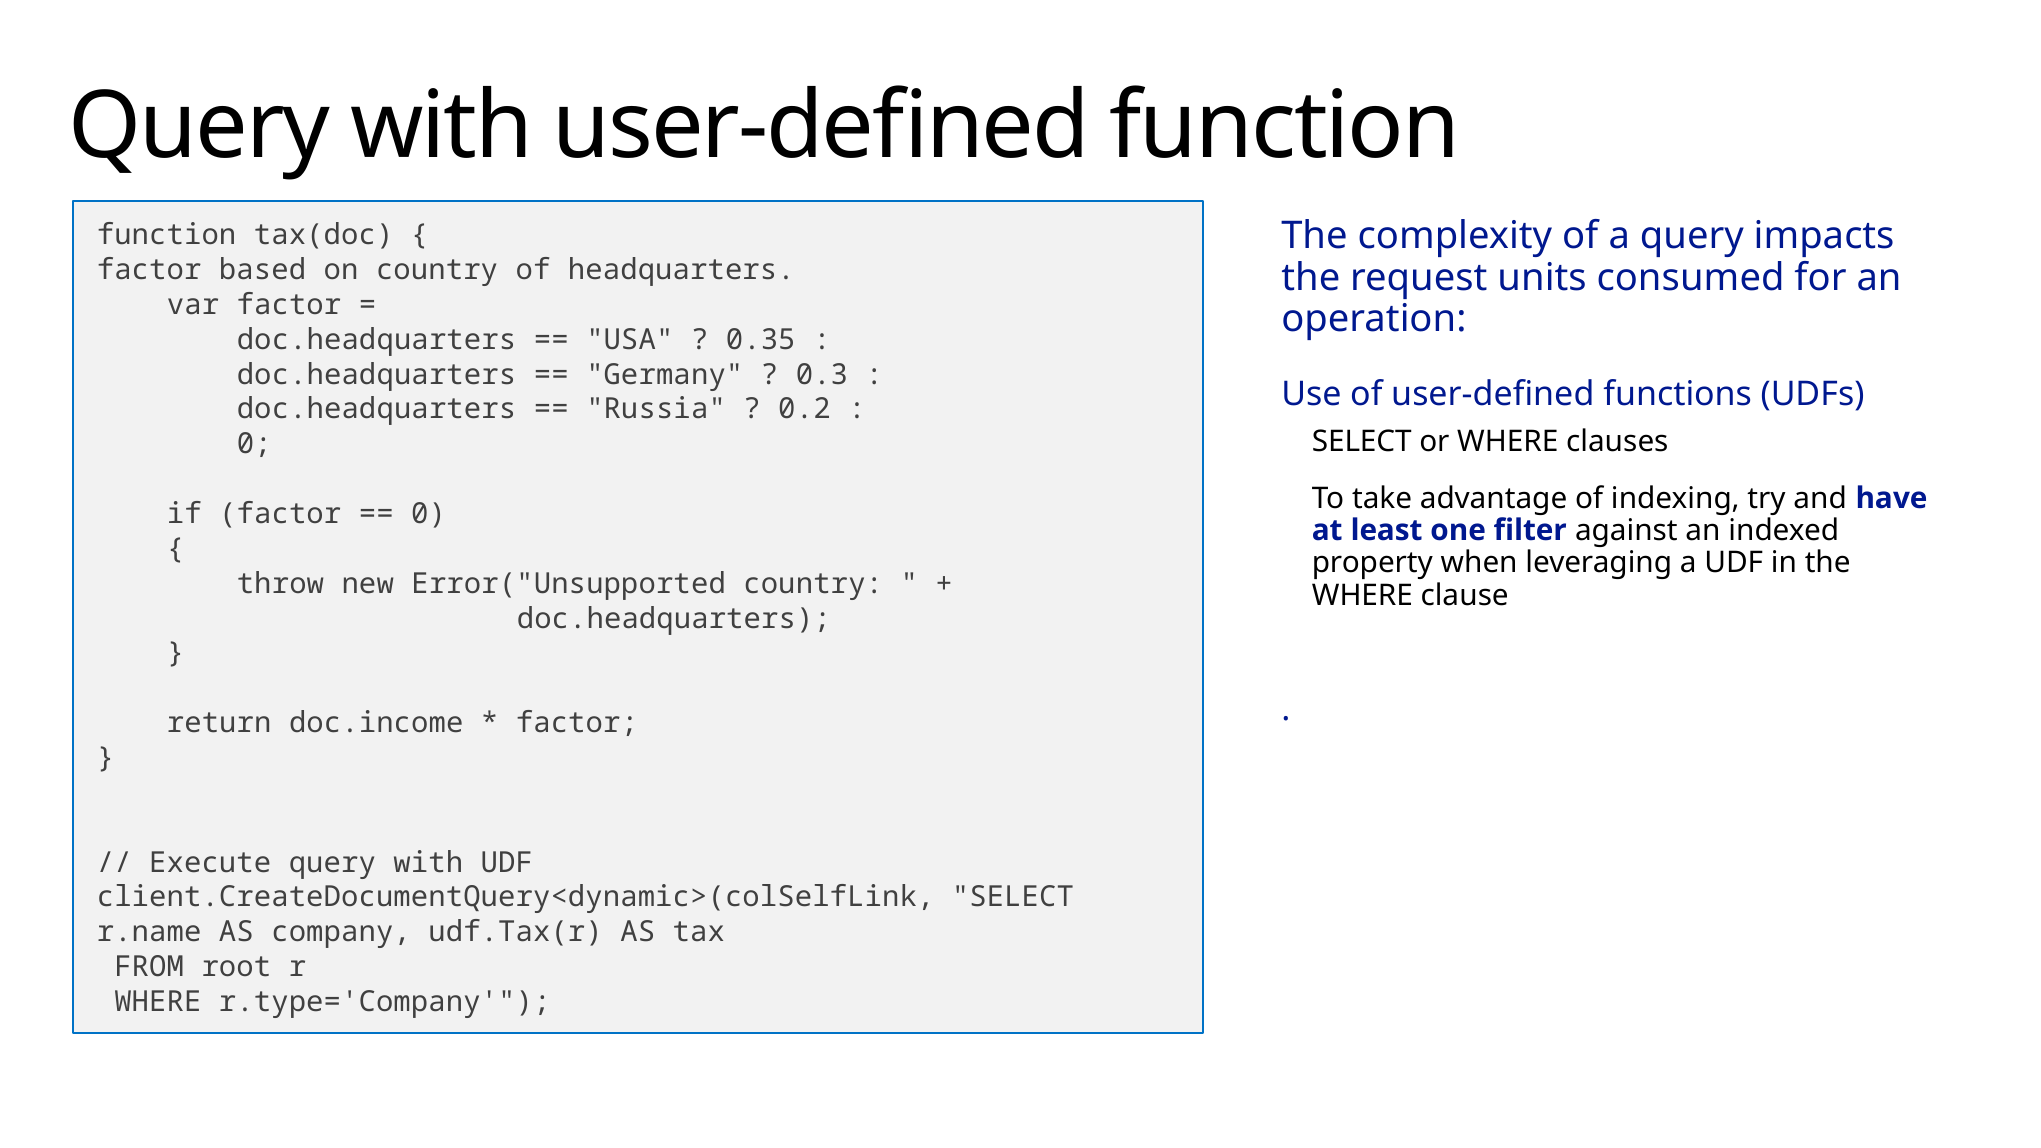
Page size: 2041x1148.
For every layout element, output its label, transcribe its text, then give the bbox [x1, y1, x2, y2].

list function tax(doc) { factor based on country of headquarters. var factor = doc.headquarters == "USA" ? 0.35 : doc.headquarters == "Germany" ? 0.3 : doc.headquarters == "Russia" ? 0.2 : 0; if (factor == 0) { throw new Error("Unsupported country: " + doc.headquarters); } return doc.income * factor; } // Execute query with UDF client.CreateDocumentQuery<dynamic>(colSelfLink, "SELECT r.name AS company, udf.Tax(r) AS tax FROM root r WHERE r.type='Company'"); [67, 213, 1209, 1040]
title Query with user-defined function [45, 61, 1996, 213]
list The complexity of a query impacts the request units consumed for an operation: Use of user-defined functions (UDFs) SELECT or WHERE clauses To take advantage of indexing, try and have at least one filter against an indexed property when leveraging a UDF in the WHERE clause . [1257, 213, 1971, 1040]
